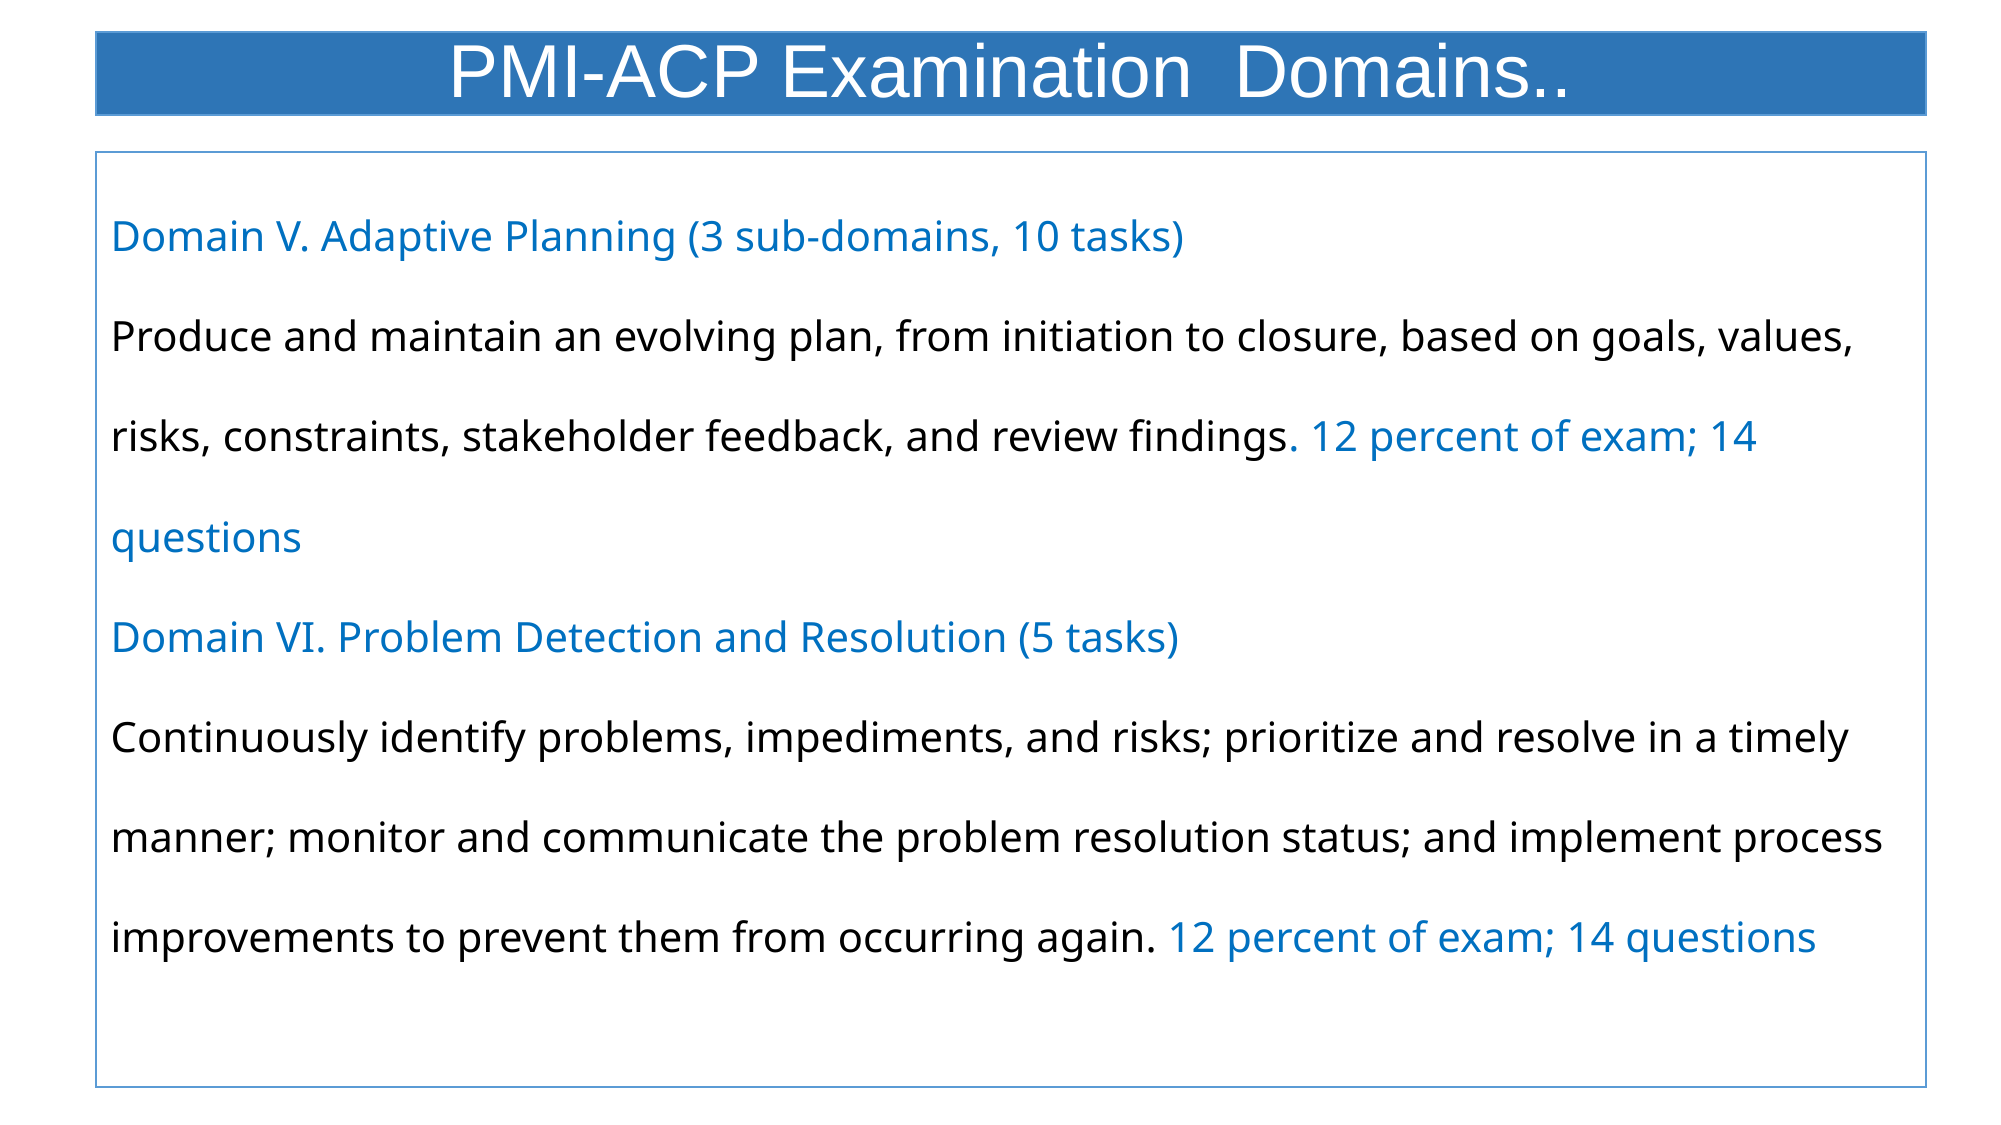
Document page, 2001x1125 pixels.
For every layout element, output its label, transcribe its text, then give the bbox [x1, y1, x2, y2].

title PMI-ACP Examination Domains.. [95, 31, 1927, 116]
list Domain V. Adaptive Planning (3 sub-domains, 10 tasks) Produce and maintain an evolving plan, from initiation to closure, based on goals, values, risks, constraints, stakeholder feedback, and review findings. 12 percent of exam; 14 questions Domain VI. Problem Detection and Resolution (5 tasks) Continuously identify problems, impediments, and risks; prioritize and resolve in a timely manner; monitor and communicate the problem resolution status; and implement process improvements to prevent them from occurring again. 12 percent of exam; 14 questions [95, 151, 1927, 1088]
